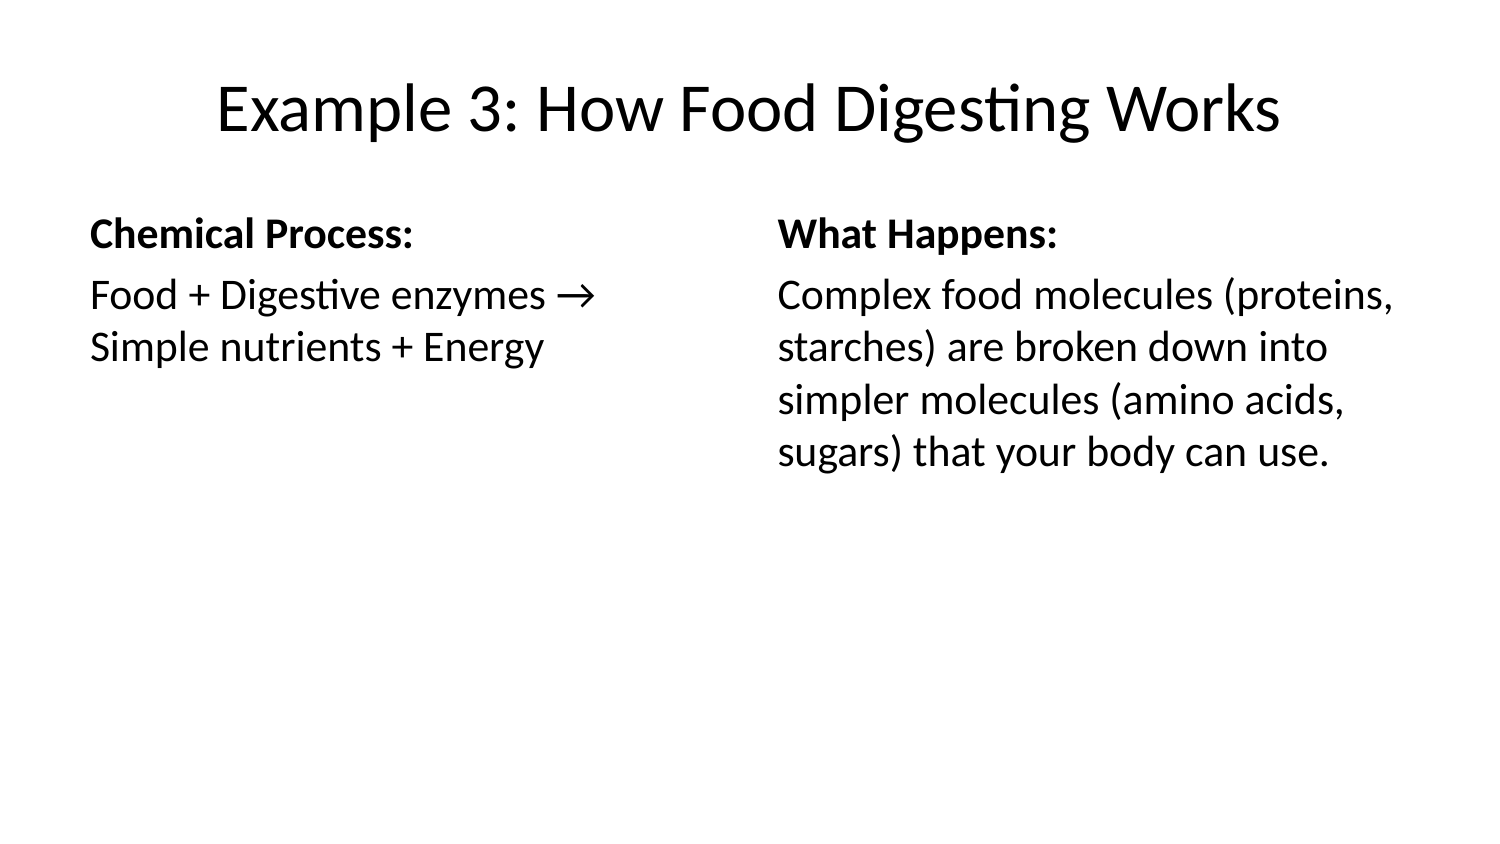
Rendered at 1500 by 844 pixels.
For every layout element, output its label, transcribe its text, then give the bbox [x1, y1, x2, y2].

list Chemical Process: Food + Digestive enzymes → Simple nutrients + Energy [75, 196, 738, 754]
list What Happens: Complex food molecules (proteins, starches) are broken down into simpler molecules (amino acids, sugars) that your body can use. [762, 196, 1425, 754]
title Example 3: How Food Digesting Works [75, 33, 1425, 175]
